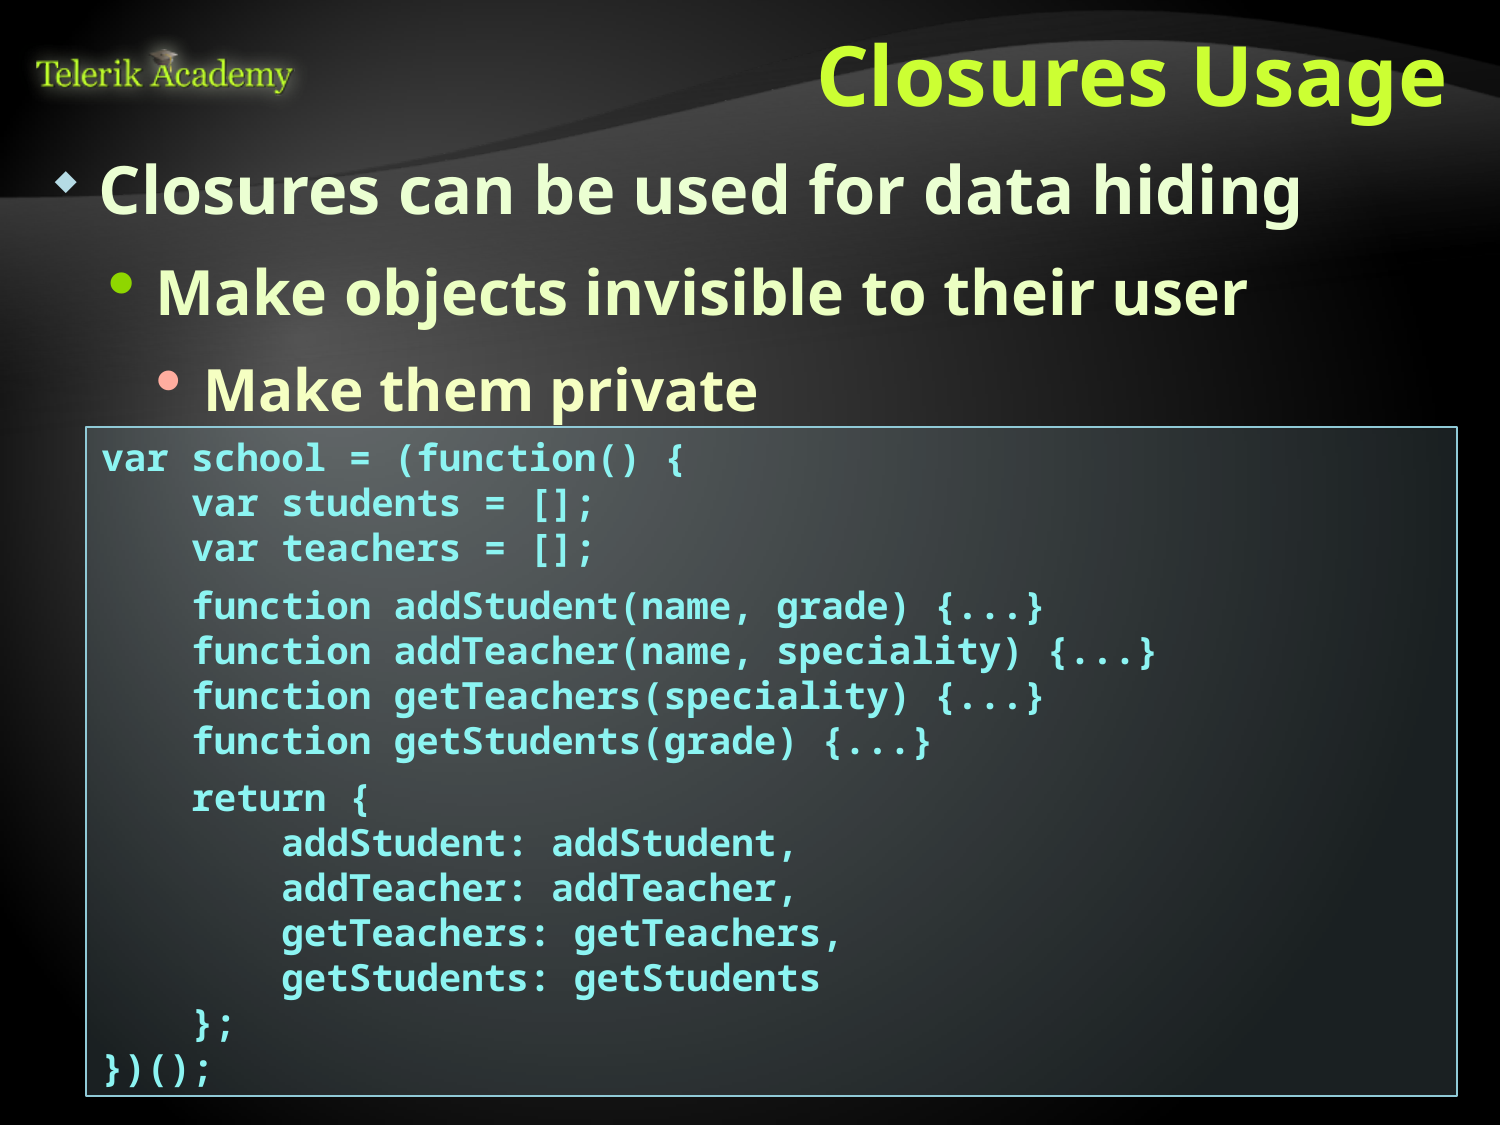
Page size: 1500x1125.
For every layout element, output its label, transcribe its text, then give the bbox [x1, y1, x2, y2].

text_box var school = (function() { var students = []; var teachers = []; function addStudent(name, grade) {...} function addTeacher(name, speciality) {...} function getTeachers(speciality) {...} function getStudents(grade) {...} return { addStudent: addStudent, addTeacher: addTeacher, getTeachers: getTeachers, getStudents: getStudents }; })(); [86, 426, 1457, 1097]
picture [0, 0, 1500, 1125]
title Closures Usage [300, 12, 1463, 140]
list Closures can be used for data hiding Make objects invisible to their user Make them private [37, 140, 1463, 443]
